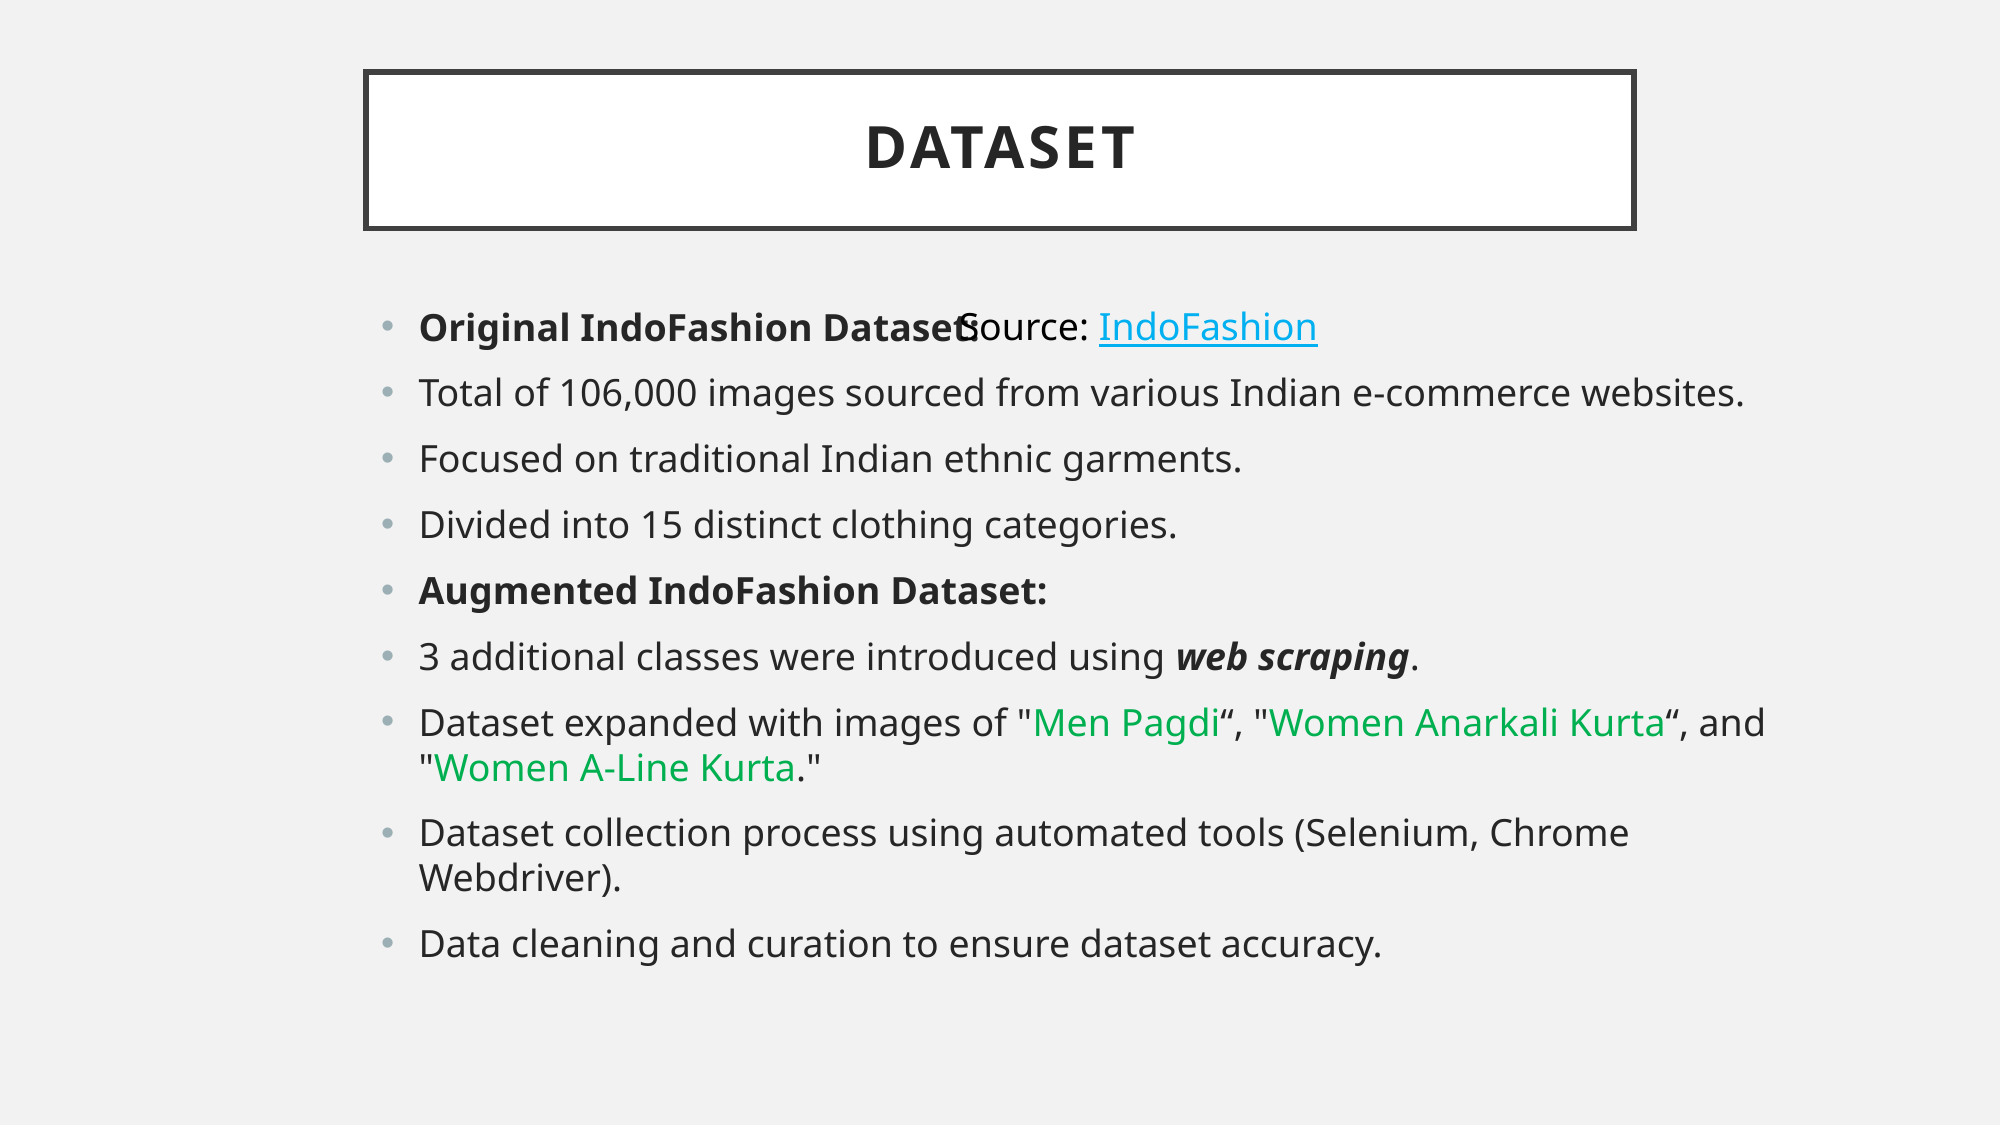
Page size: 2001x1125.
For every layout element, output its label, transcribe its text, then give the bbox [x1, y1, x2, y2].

list Original IndoFashion Dataset: Total of 106,000 images sourced from various Indian e-commerce websites. Focused on traditional Indian ethnic garments. Divided into 15 distinct clothing categories. Augmented IndoFashion Dataset: 3 additional classes were introduced using web scraping. Dataset expanded with images of "Men Pagdi“, "Women Anarkali Kurta“, and "Women A-Line Kurta." Dataset collection process using automated tools (Selenium, Chrome Webdriver). Data cleaning and curation to ensure dataset accuracy. [366, 295, 1810, 1020]
title Dataset [363, 69, 1637, 231]
text_box Source: IndoFashion [943, 295, 1528, 362]
